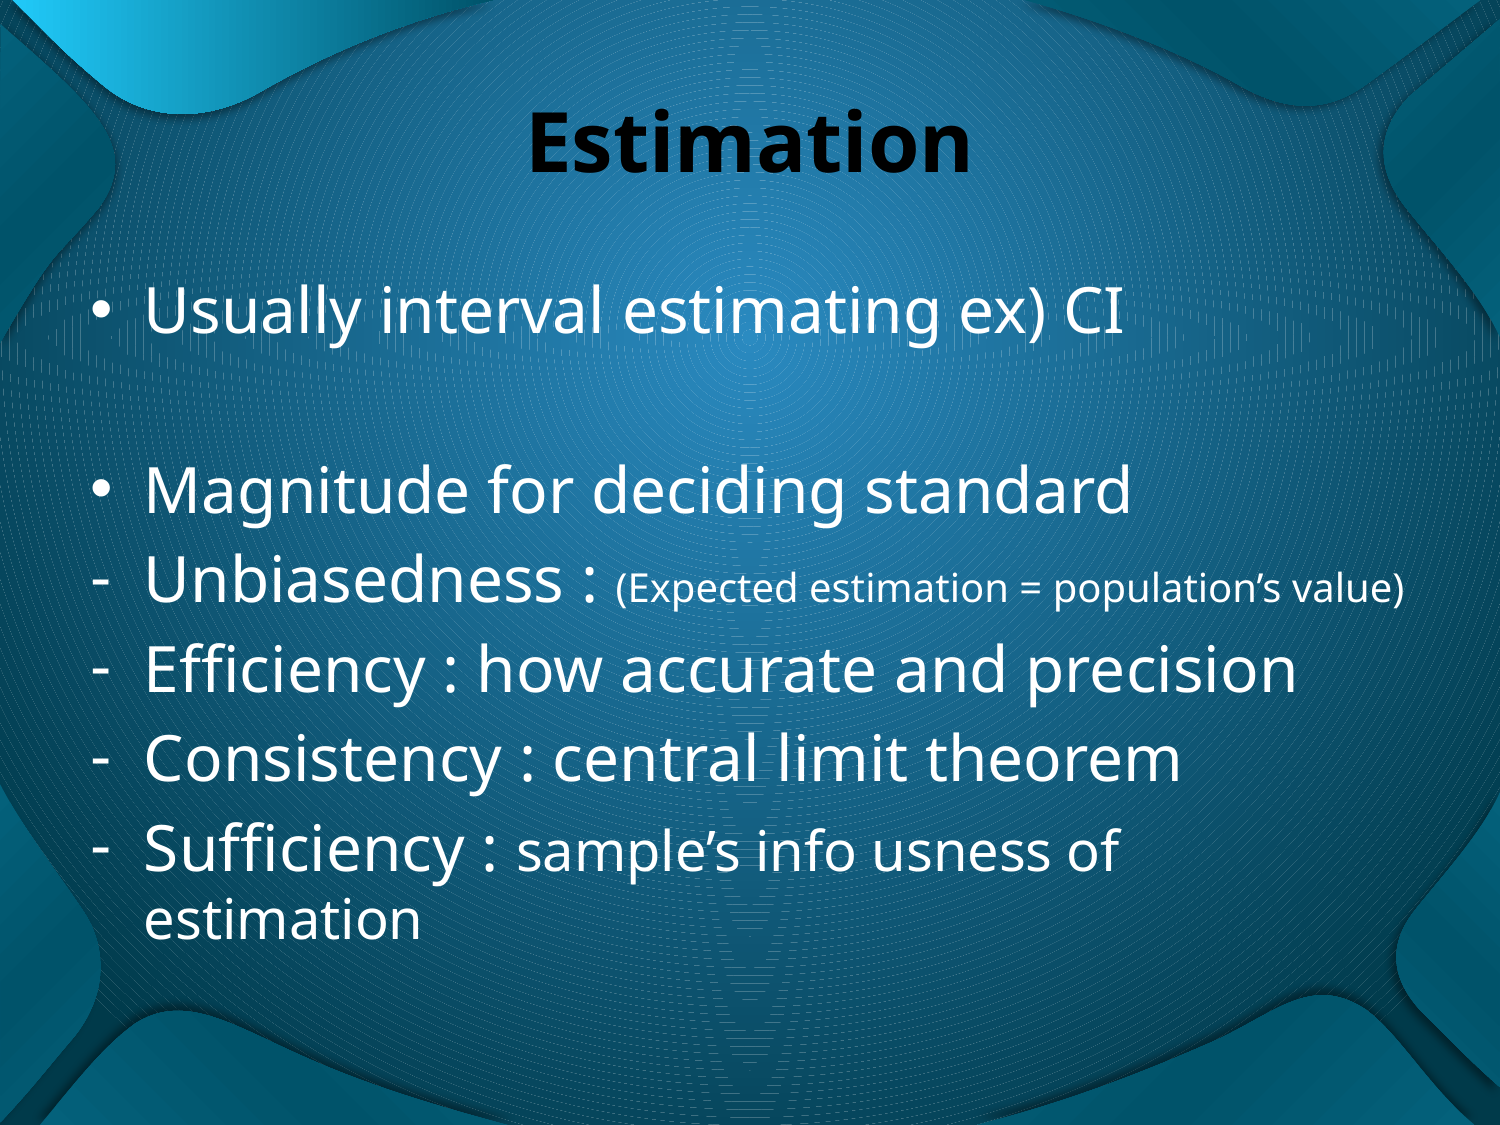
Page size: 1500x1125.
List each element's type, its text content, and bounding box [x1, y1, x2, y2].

title Estimation [75, 45, 1425, 233]
list Usually interval estimating ex) CI Magnitude for deciding standard Unbiasedness : (Expected estimation = population’s value) Efficiency : how accurate and precision Consistency : central limit theorem Sufficiency : sample’s info usness of estimation [75, 262, 1425, 1005]
